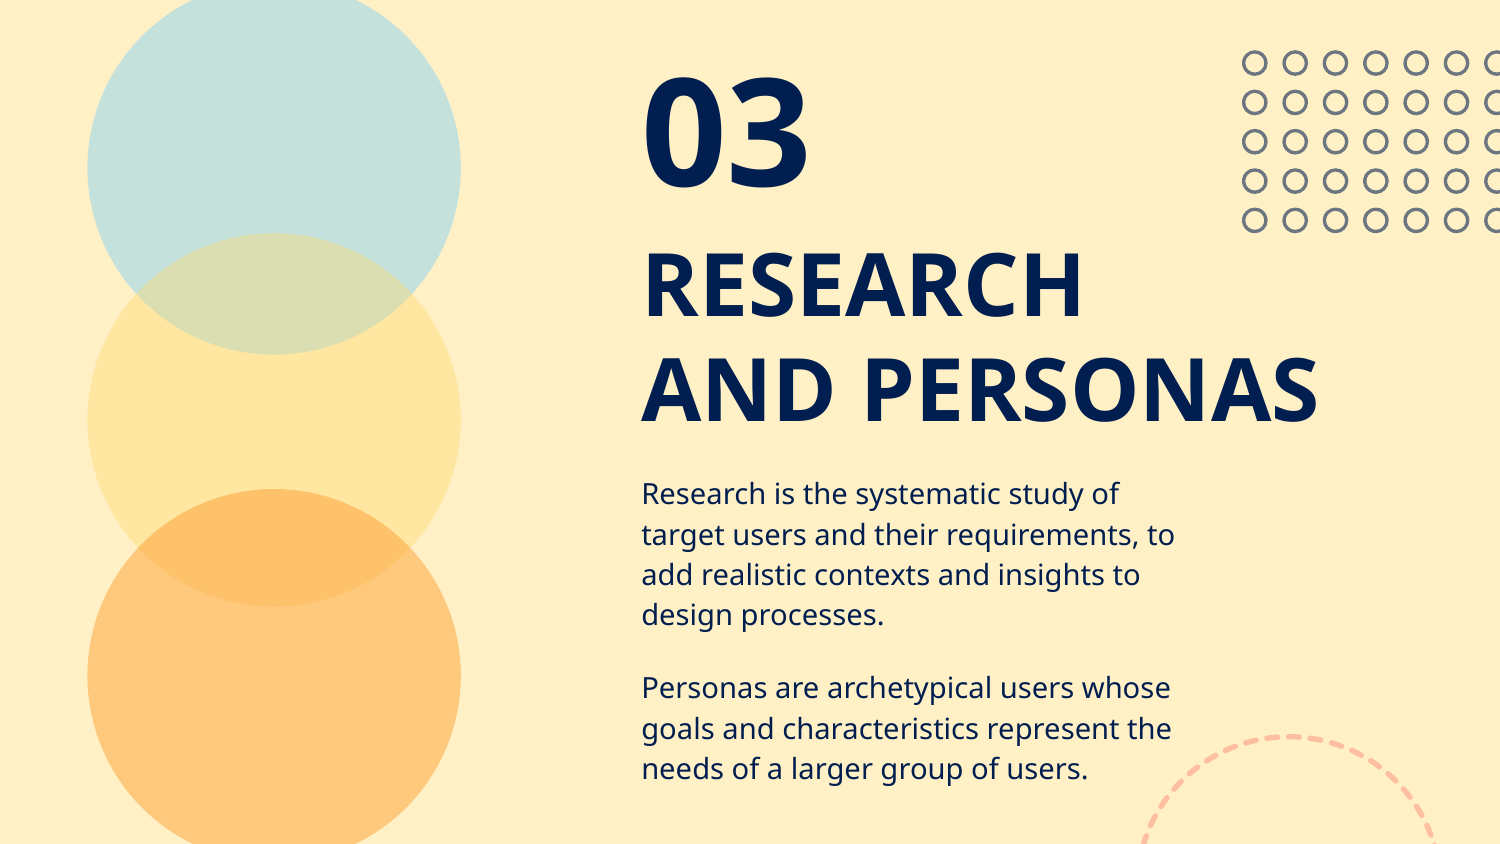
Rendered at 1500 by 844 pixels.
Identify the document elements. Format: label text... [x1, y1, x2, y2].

title 03 [626, 55, 1124, 198]
subtitle Research is the systematic study of target users and their requirements, to add realistic contexts and insights to design processes. Personas are archetypical users whose goals and characteristics represent the needs of a larger group of users. [626, 455, 1221, 812]
title RESEARCH AND PERSONAS [626, 168, 1479, 501]
